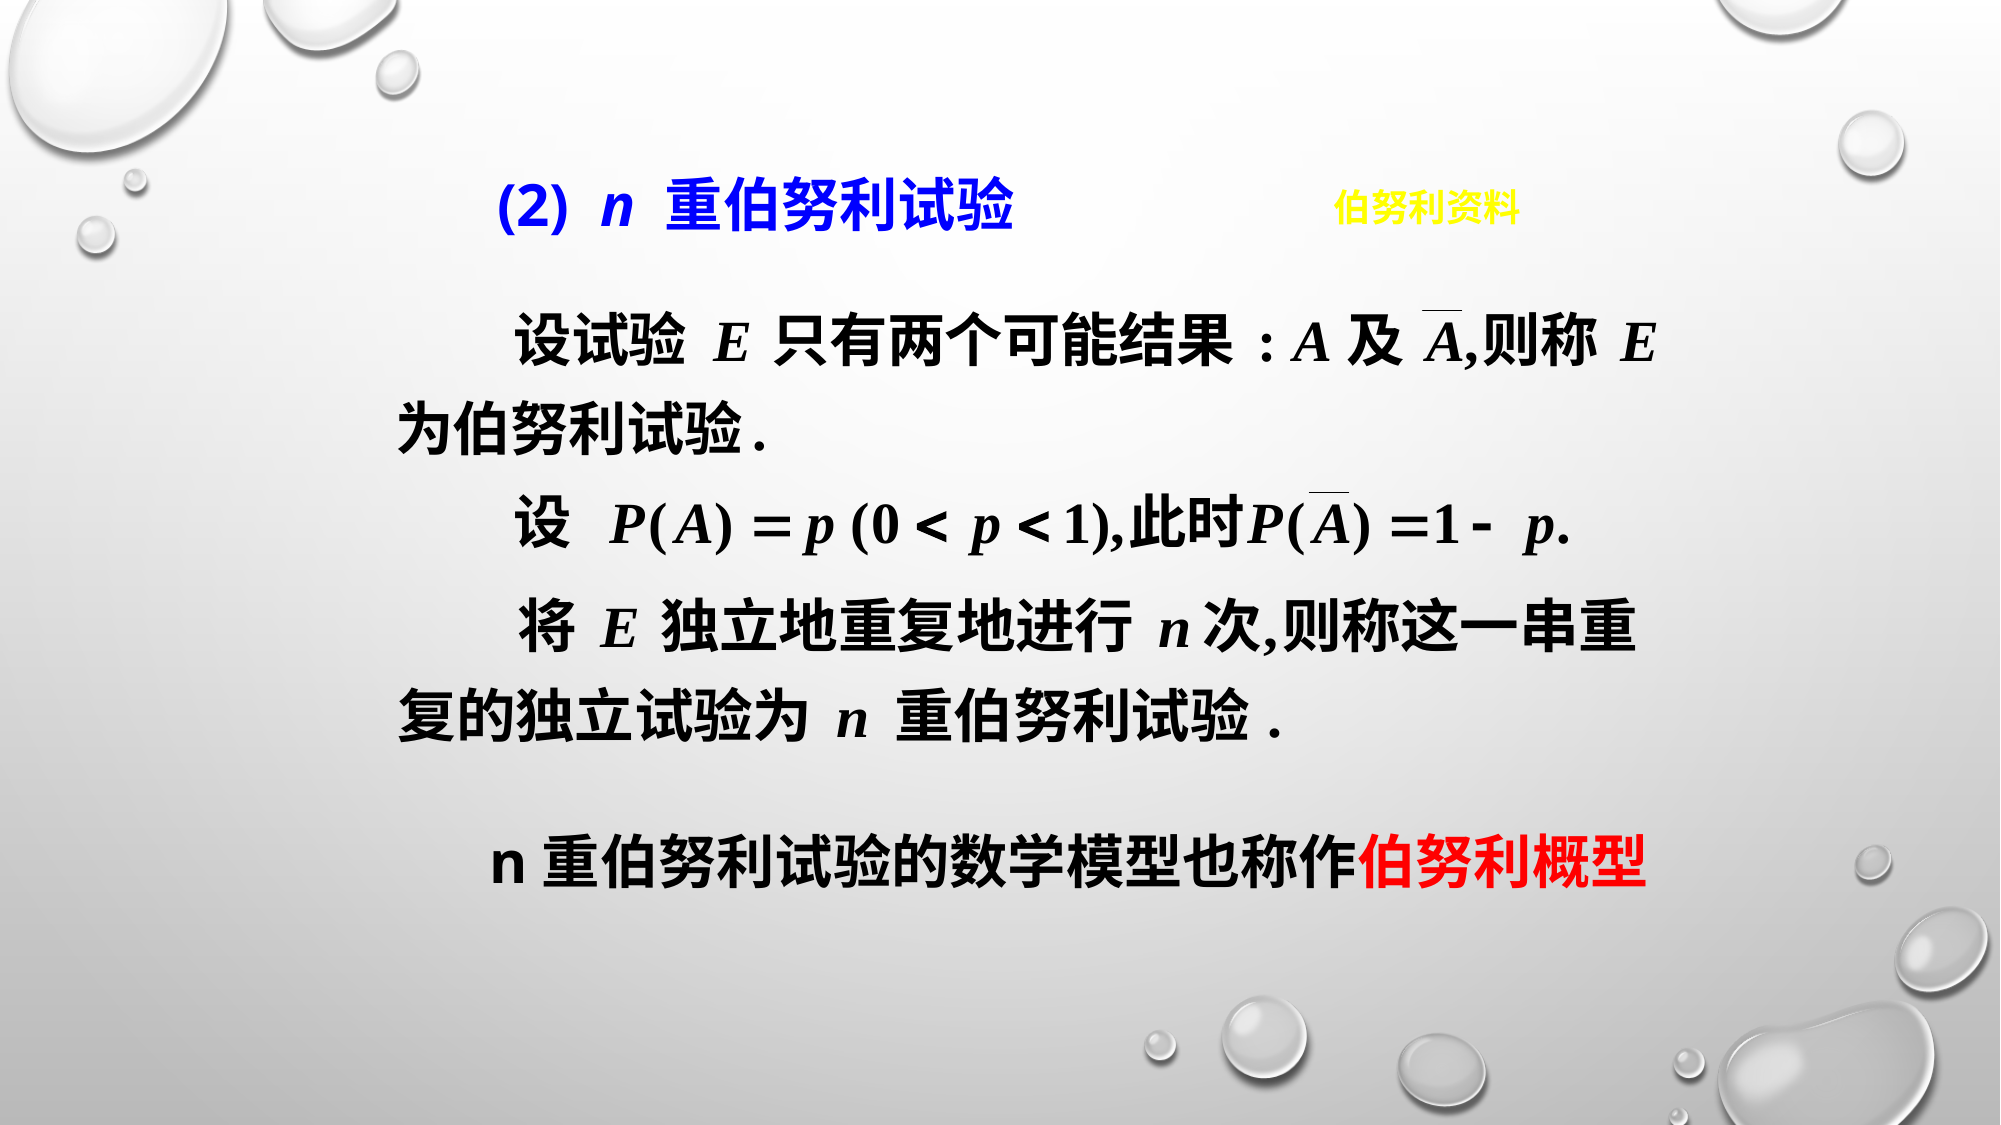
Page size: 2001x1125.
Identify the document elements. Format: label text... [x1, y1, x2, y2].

text_box 伯努利资料 [1318, 176, 1545, 236]
picture [0, 0, 2000, 1125]
text_box (2) n 重伯努利试验 [482, 160, 1043, 246]
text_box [394, 597, 1650, 755]
text_box n重伯努利试验的数学模型也称作伯努利概型 [474, 818, 1664, 903]
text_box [393, 303, 1686, 563]
